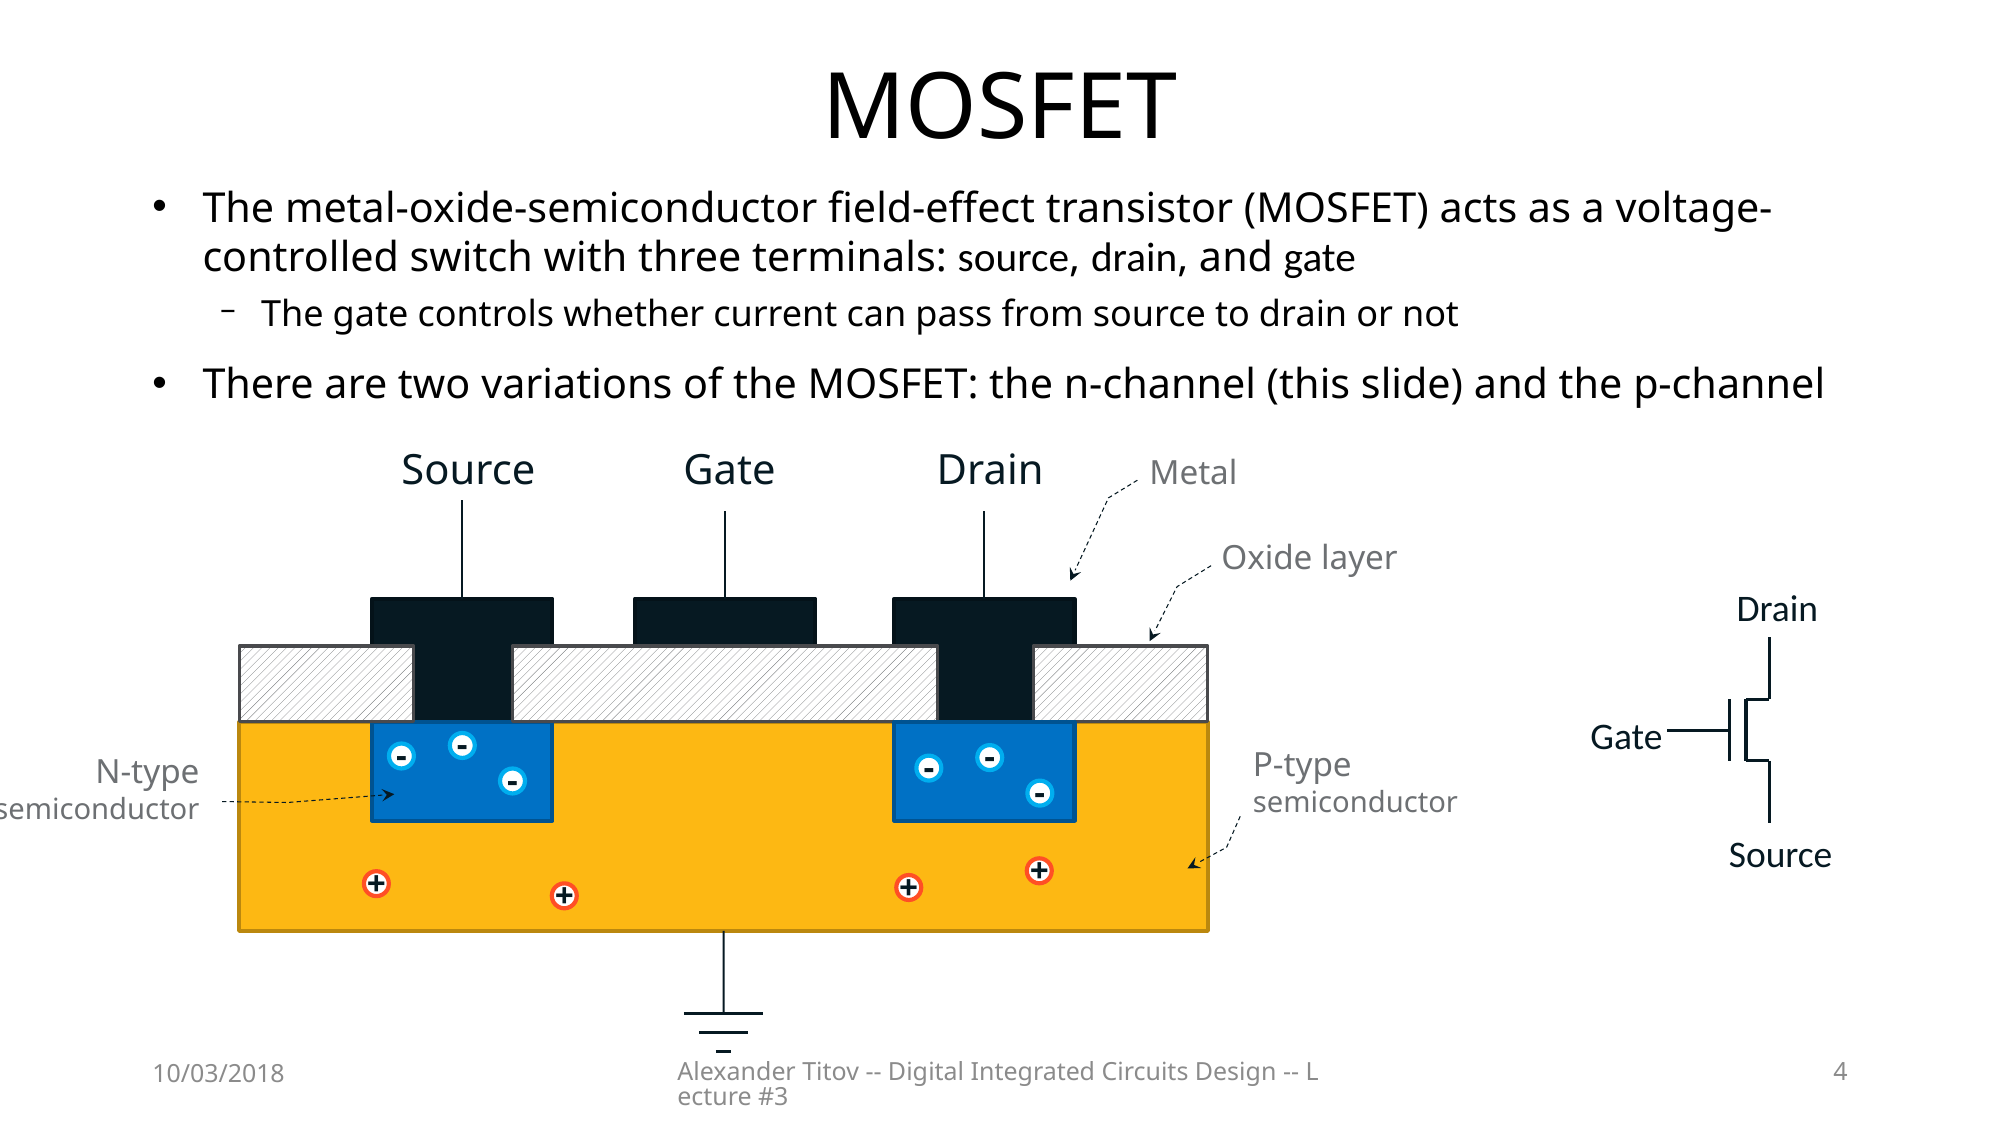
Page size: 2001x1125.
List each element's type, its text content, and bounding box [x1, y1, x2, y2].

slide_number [137, 1042, 588, 1103]
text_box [1574, 576, 1849, 884]
text_box N-type semiconductor [0, 743, 214, 811]
text_box Oxide layer [1208, 529, 1442, 597]
list The metal-oxide-semiconductor field-effect transistor (MOSFET) acts as a voltage-controlled switch with three terminals: source, drain, and gate The gate controls whether current can pass from source to drain or not There are two variations of the MOSFET: the n-channel (this slide) and the p-channel [137, 173, 1863, 468]
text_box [683, 1013, 764, 1052]
text_box Metal [1208, 444, 1278, 511]
title MOSFET [137, 0, 1863, 173]
text_box P-type semiconductor [1238, 736, 1517, 804]
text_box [239, 434, 1208, 1013]
slide_number 4 [1412, 1042, 1863, 1103]
footer Alexander Titov -- Digital Integrated Circuits Design -- Lecture #3 [662, 1042, 1338, 1103]
